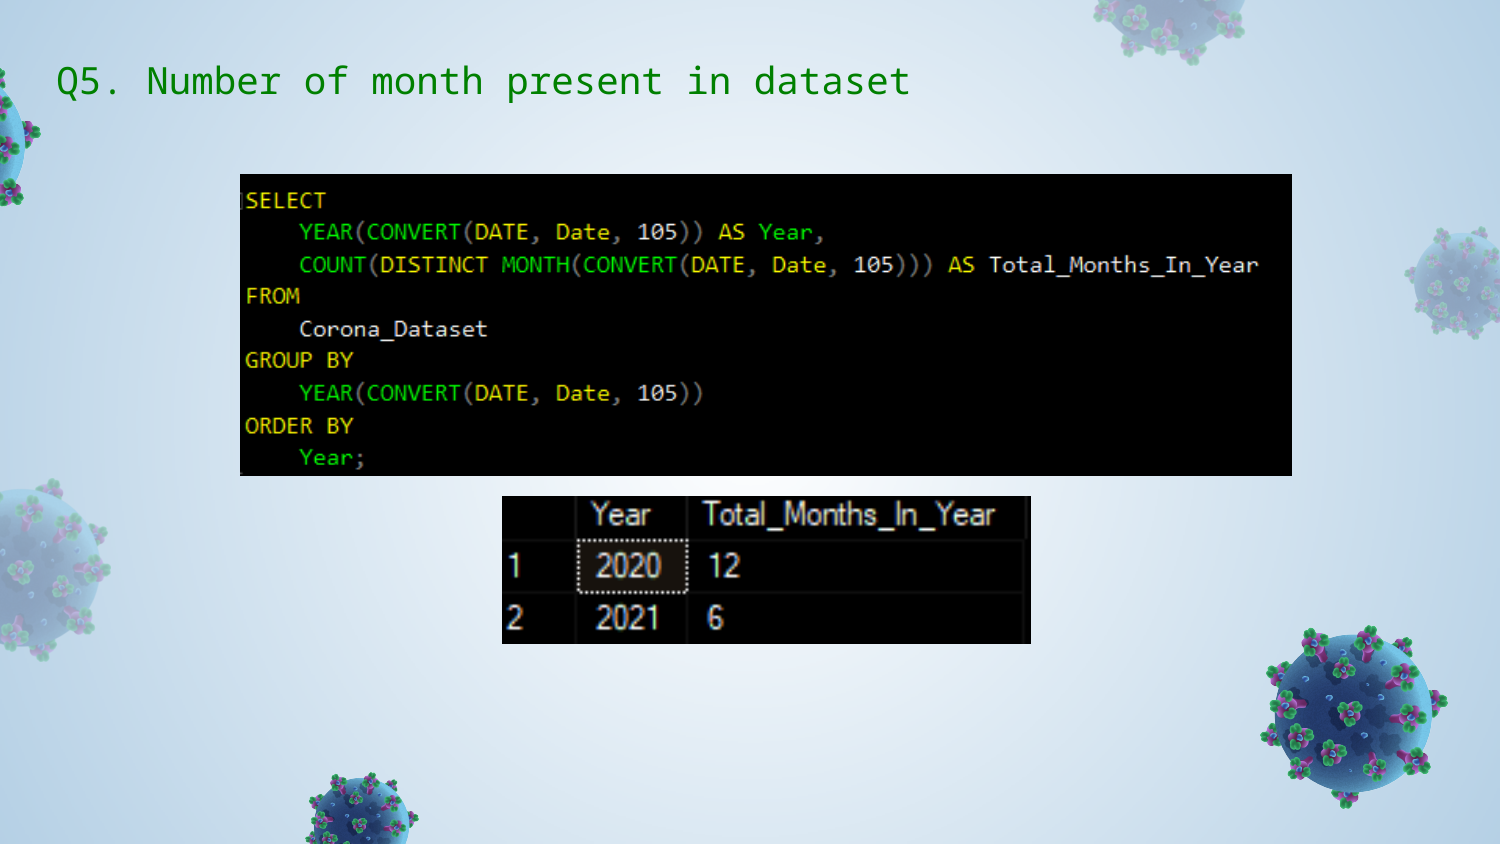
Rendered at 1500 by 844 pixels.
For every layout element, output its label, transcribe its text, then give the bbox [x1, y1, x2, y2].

title Q5. Number of month present in dataset [0, 41, 1116, 136]
picture [0, 0, 1500, 844]
